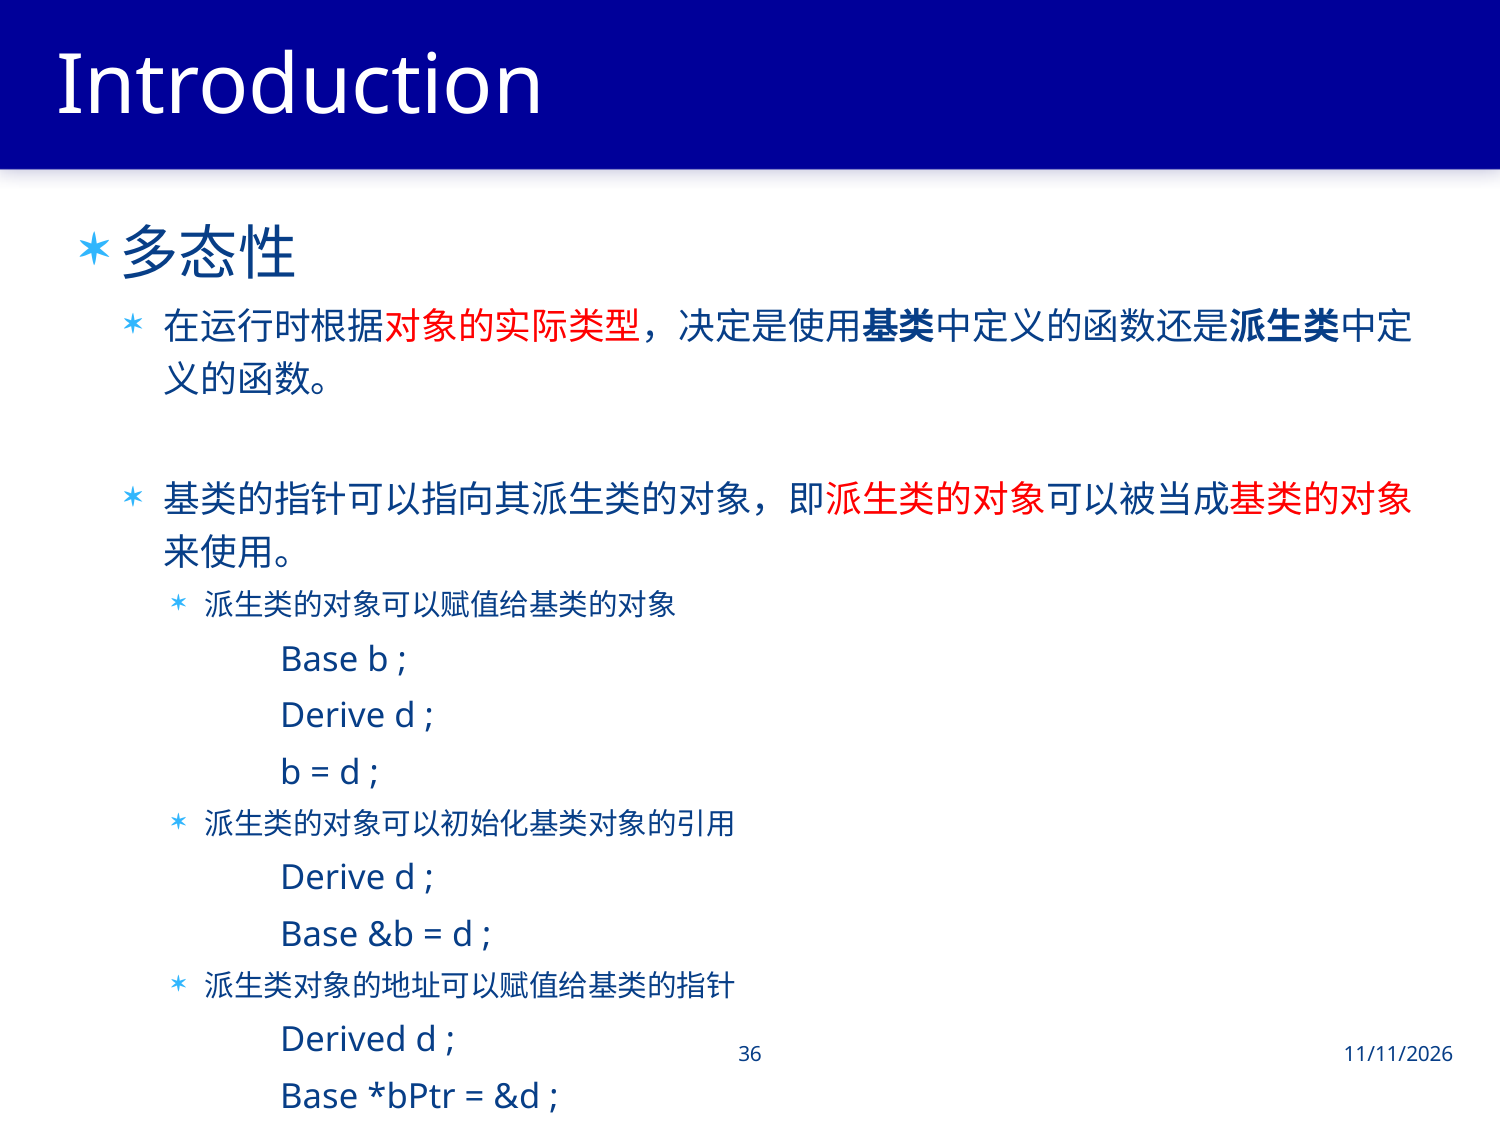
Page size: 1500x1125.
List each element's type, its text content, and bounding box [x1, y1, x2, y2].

list 多态性 在运行时根据对象的实际类型，决定是使用基类中定义的函数还是派生类中定义的函数。 基类的指针可以指向其派生类的对象，即派生类的对象可以被当成基类的对象来使用。 派生类的对象可以赋值给基类的对象 Base b ; Derive d ; b = d ; 派生类的对象可以初始化基类对象的引用 Derive d ; Base &b = d ; 派生类对象的地址可以赋值给基类的指针 Derived d ; Base *bPtr = &d ; [64, 208, 1436, 1125]
title Introduction [41, 0, 1459, 161]
slide_number 36 [654, 1025, 846, 1086]
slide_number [847, 1025, 1469, 1086]
picture [0, 0, 1500, 1125]
